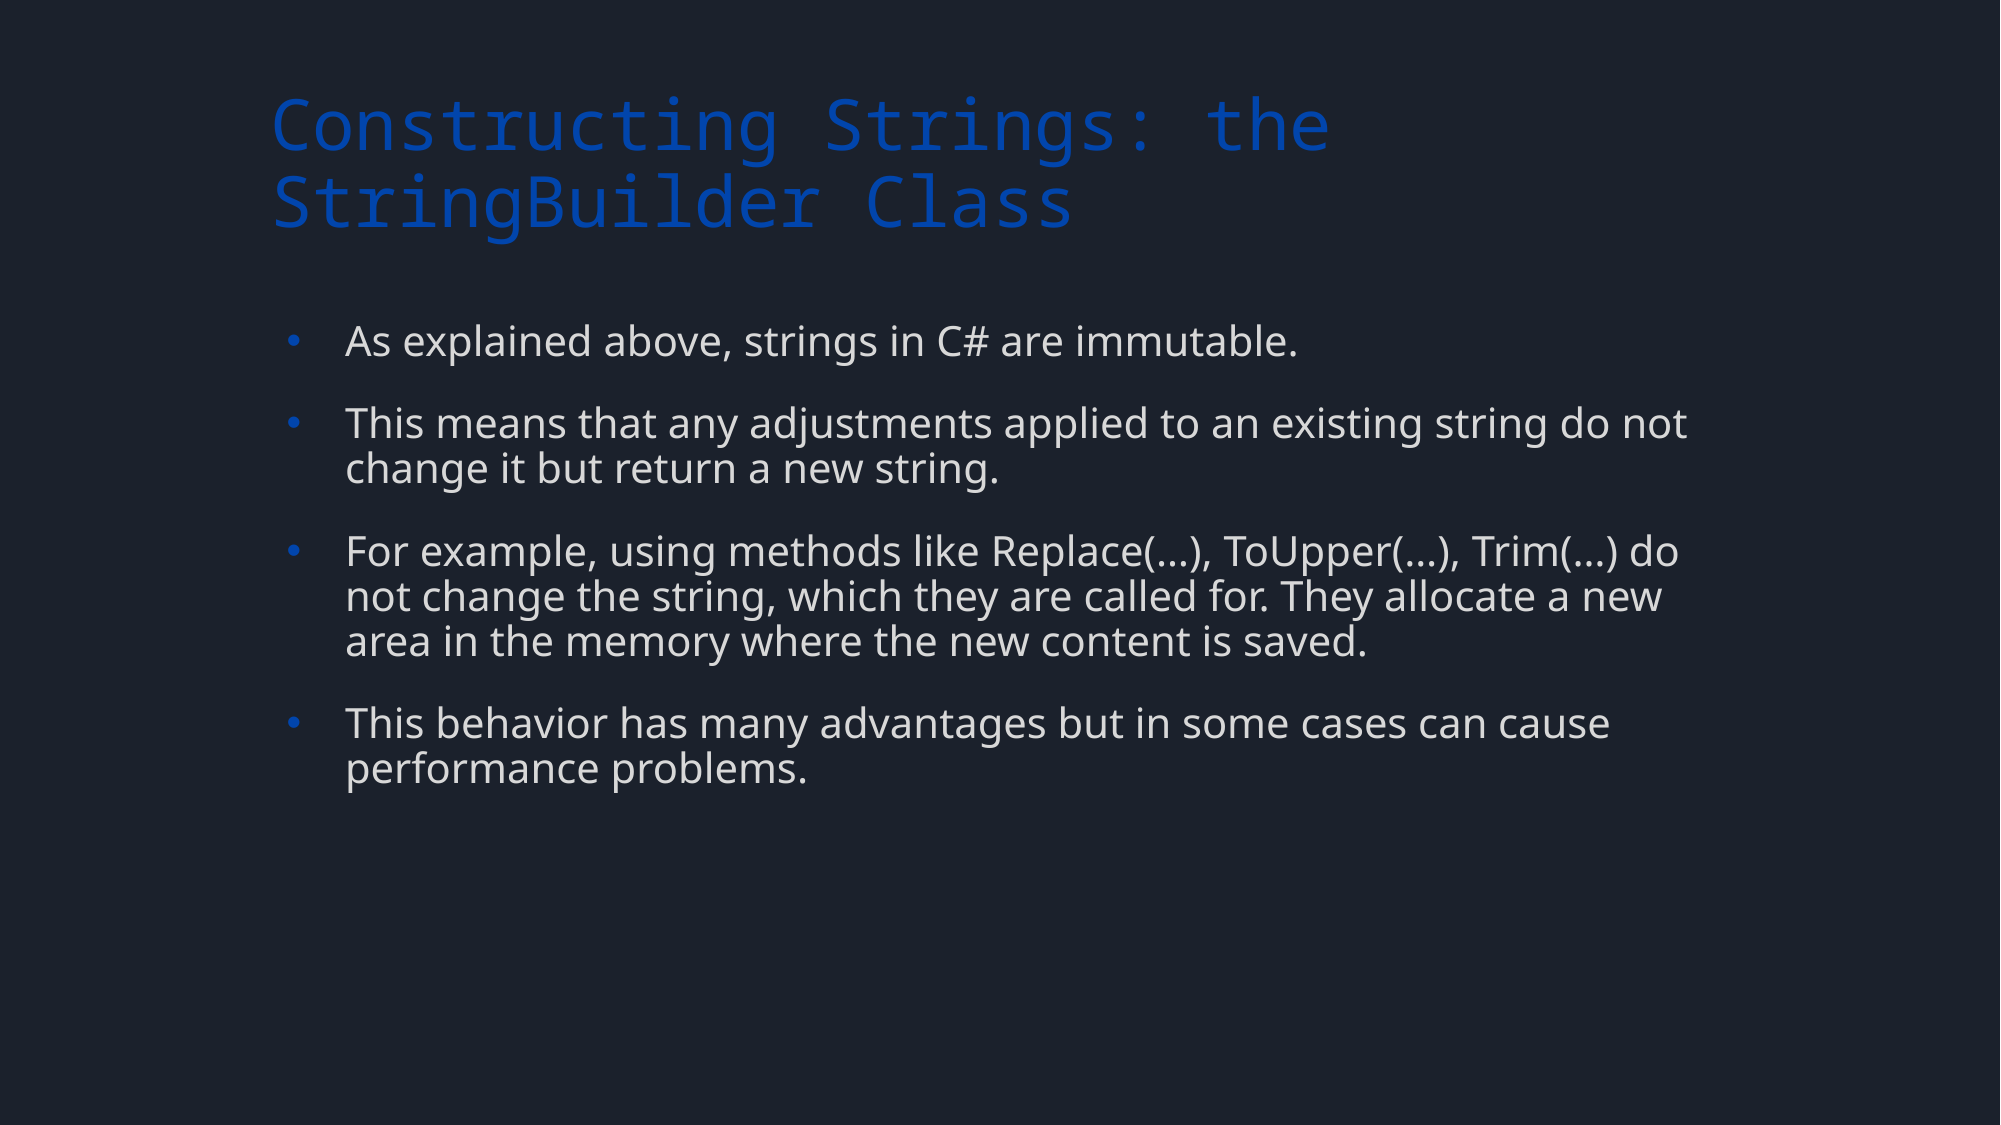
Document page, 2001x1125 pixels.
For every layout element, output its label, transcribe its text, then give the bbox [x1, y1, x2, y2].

list As explained above, strings in C# are immutable. This means that any adjustments applied to an existing string do not change it but return a new string. For example, using methods like Replace(…), ToUpper(…), Trim(…) do not change the string, which they are called for. They allocate a new area in the memory where the new content is saved. This behavior has many advantages but in some cases can cause performance problems. [249, 299, 1750, 1000]
title Constructing Strings: the StringBuilder Class [249, 75, 1750, 263]
